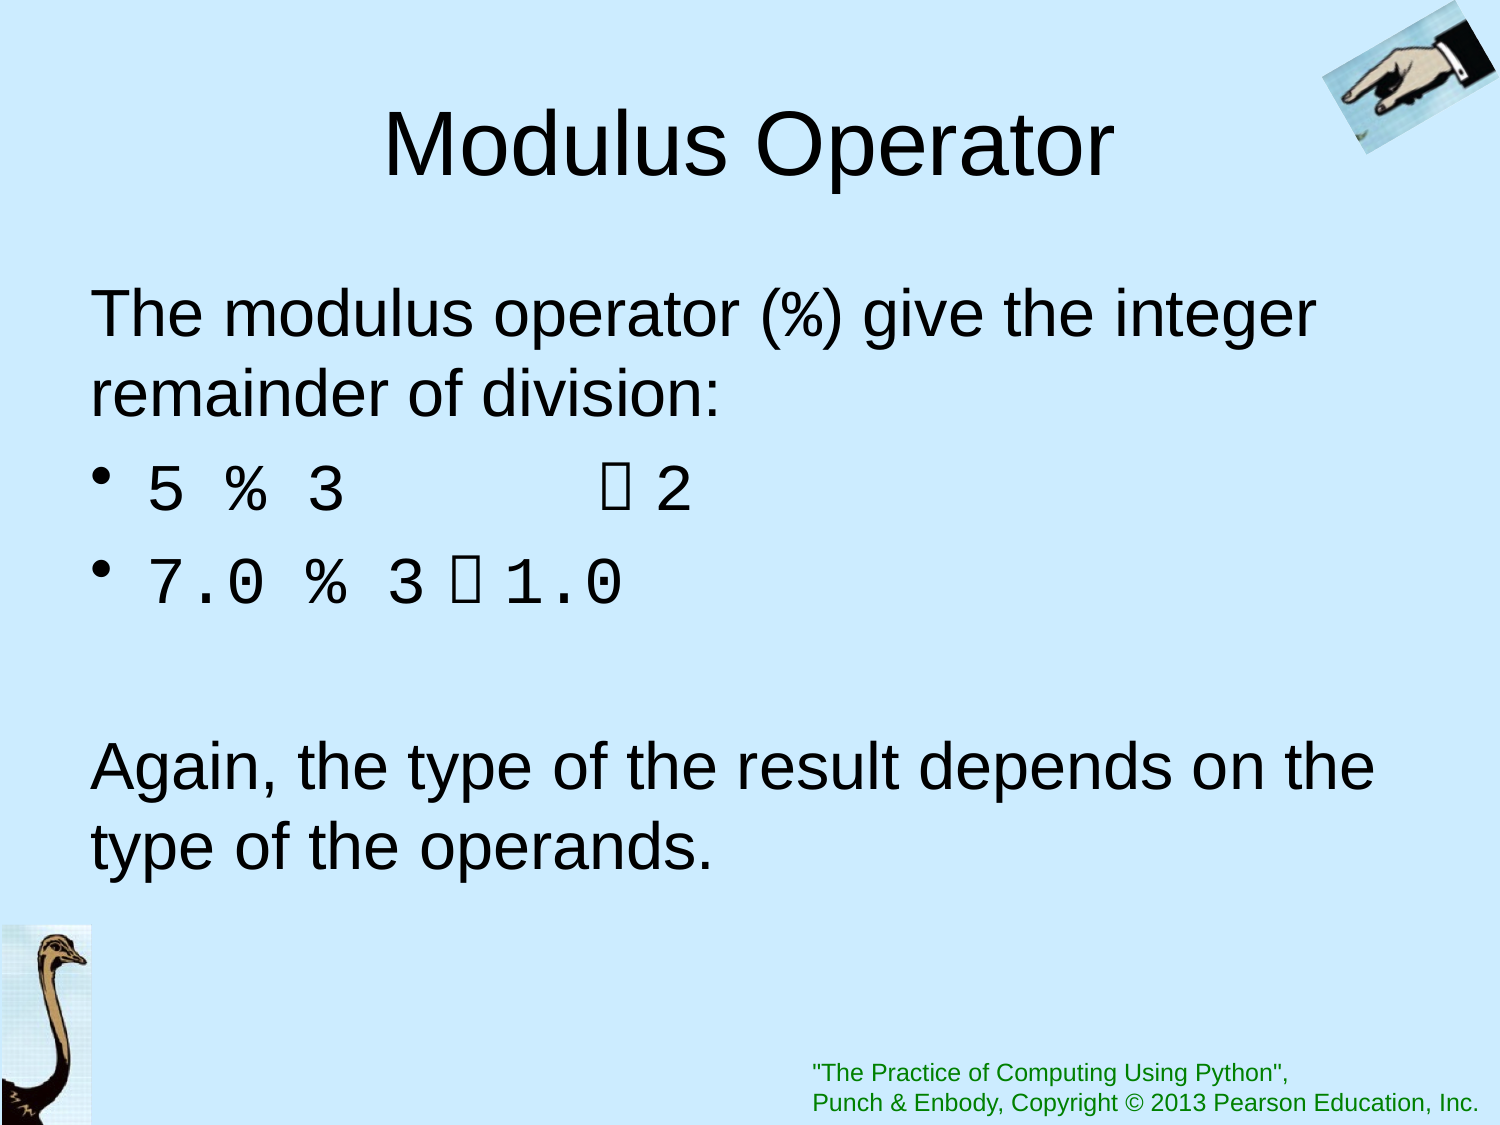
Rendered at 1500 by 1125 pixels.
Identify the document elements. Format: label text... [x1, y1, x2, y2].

list The modulus operator (%) give the integer remainder of division: 5 % 3  2 7.0 % 3  1.0 Again, the type of the result depends on the type of the operands. [75, 262, 1425, 1005]
title Modulus Operator [75, 45, 1425, 233]
picture [1378, 0, 1499, 120]
picture [2, 924, 92, 1125]
